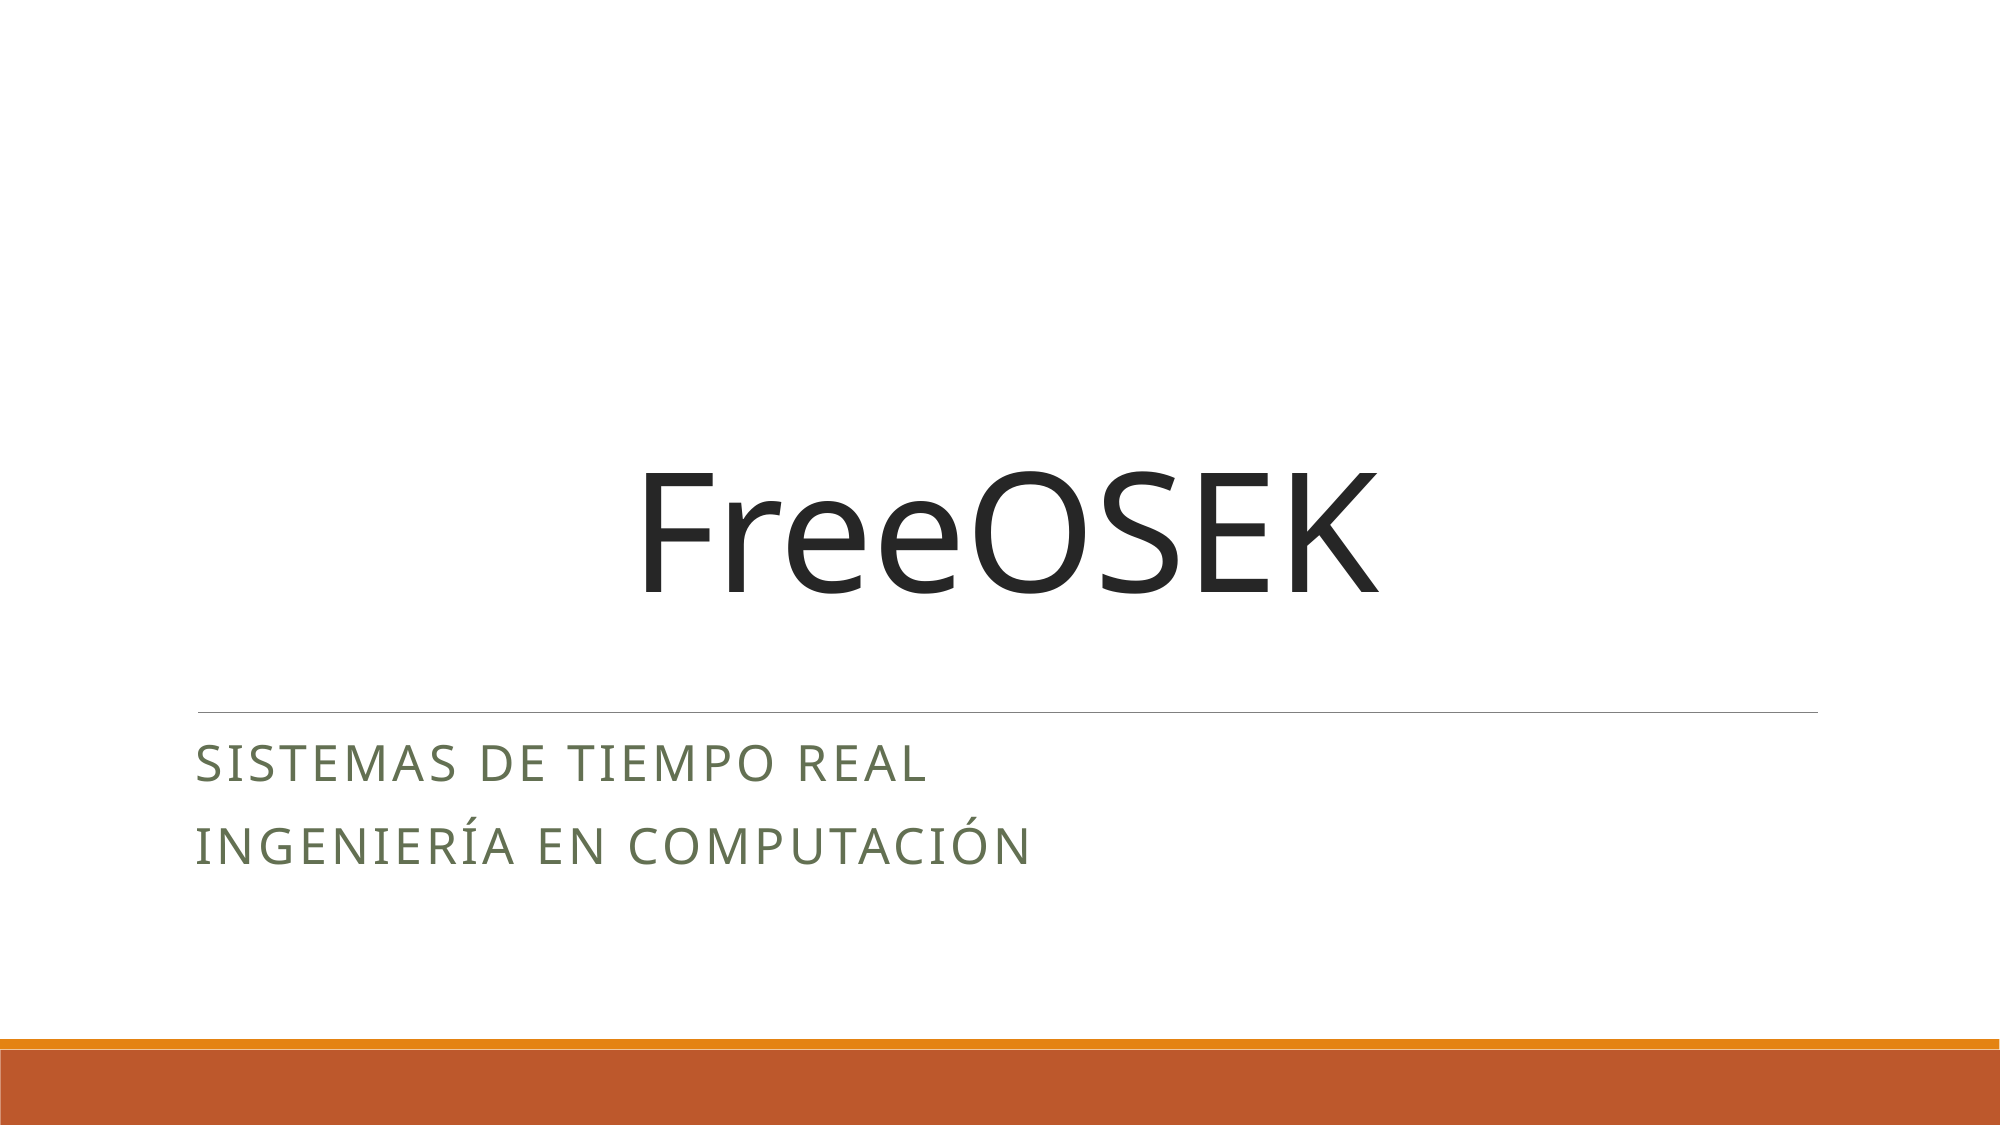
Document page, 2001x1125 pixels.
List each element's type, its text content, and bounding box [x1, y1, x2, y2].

subtitle Sistemas de Tiempo Real Ingeniería en Computación [180, 730, 1831, 919]
title FreeOSEK [180, 49, 1831, 635]
